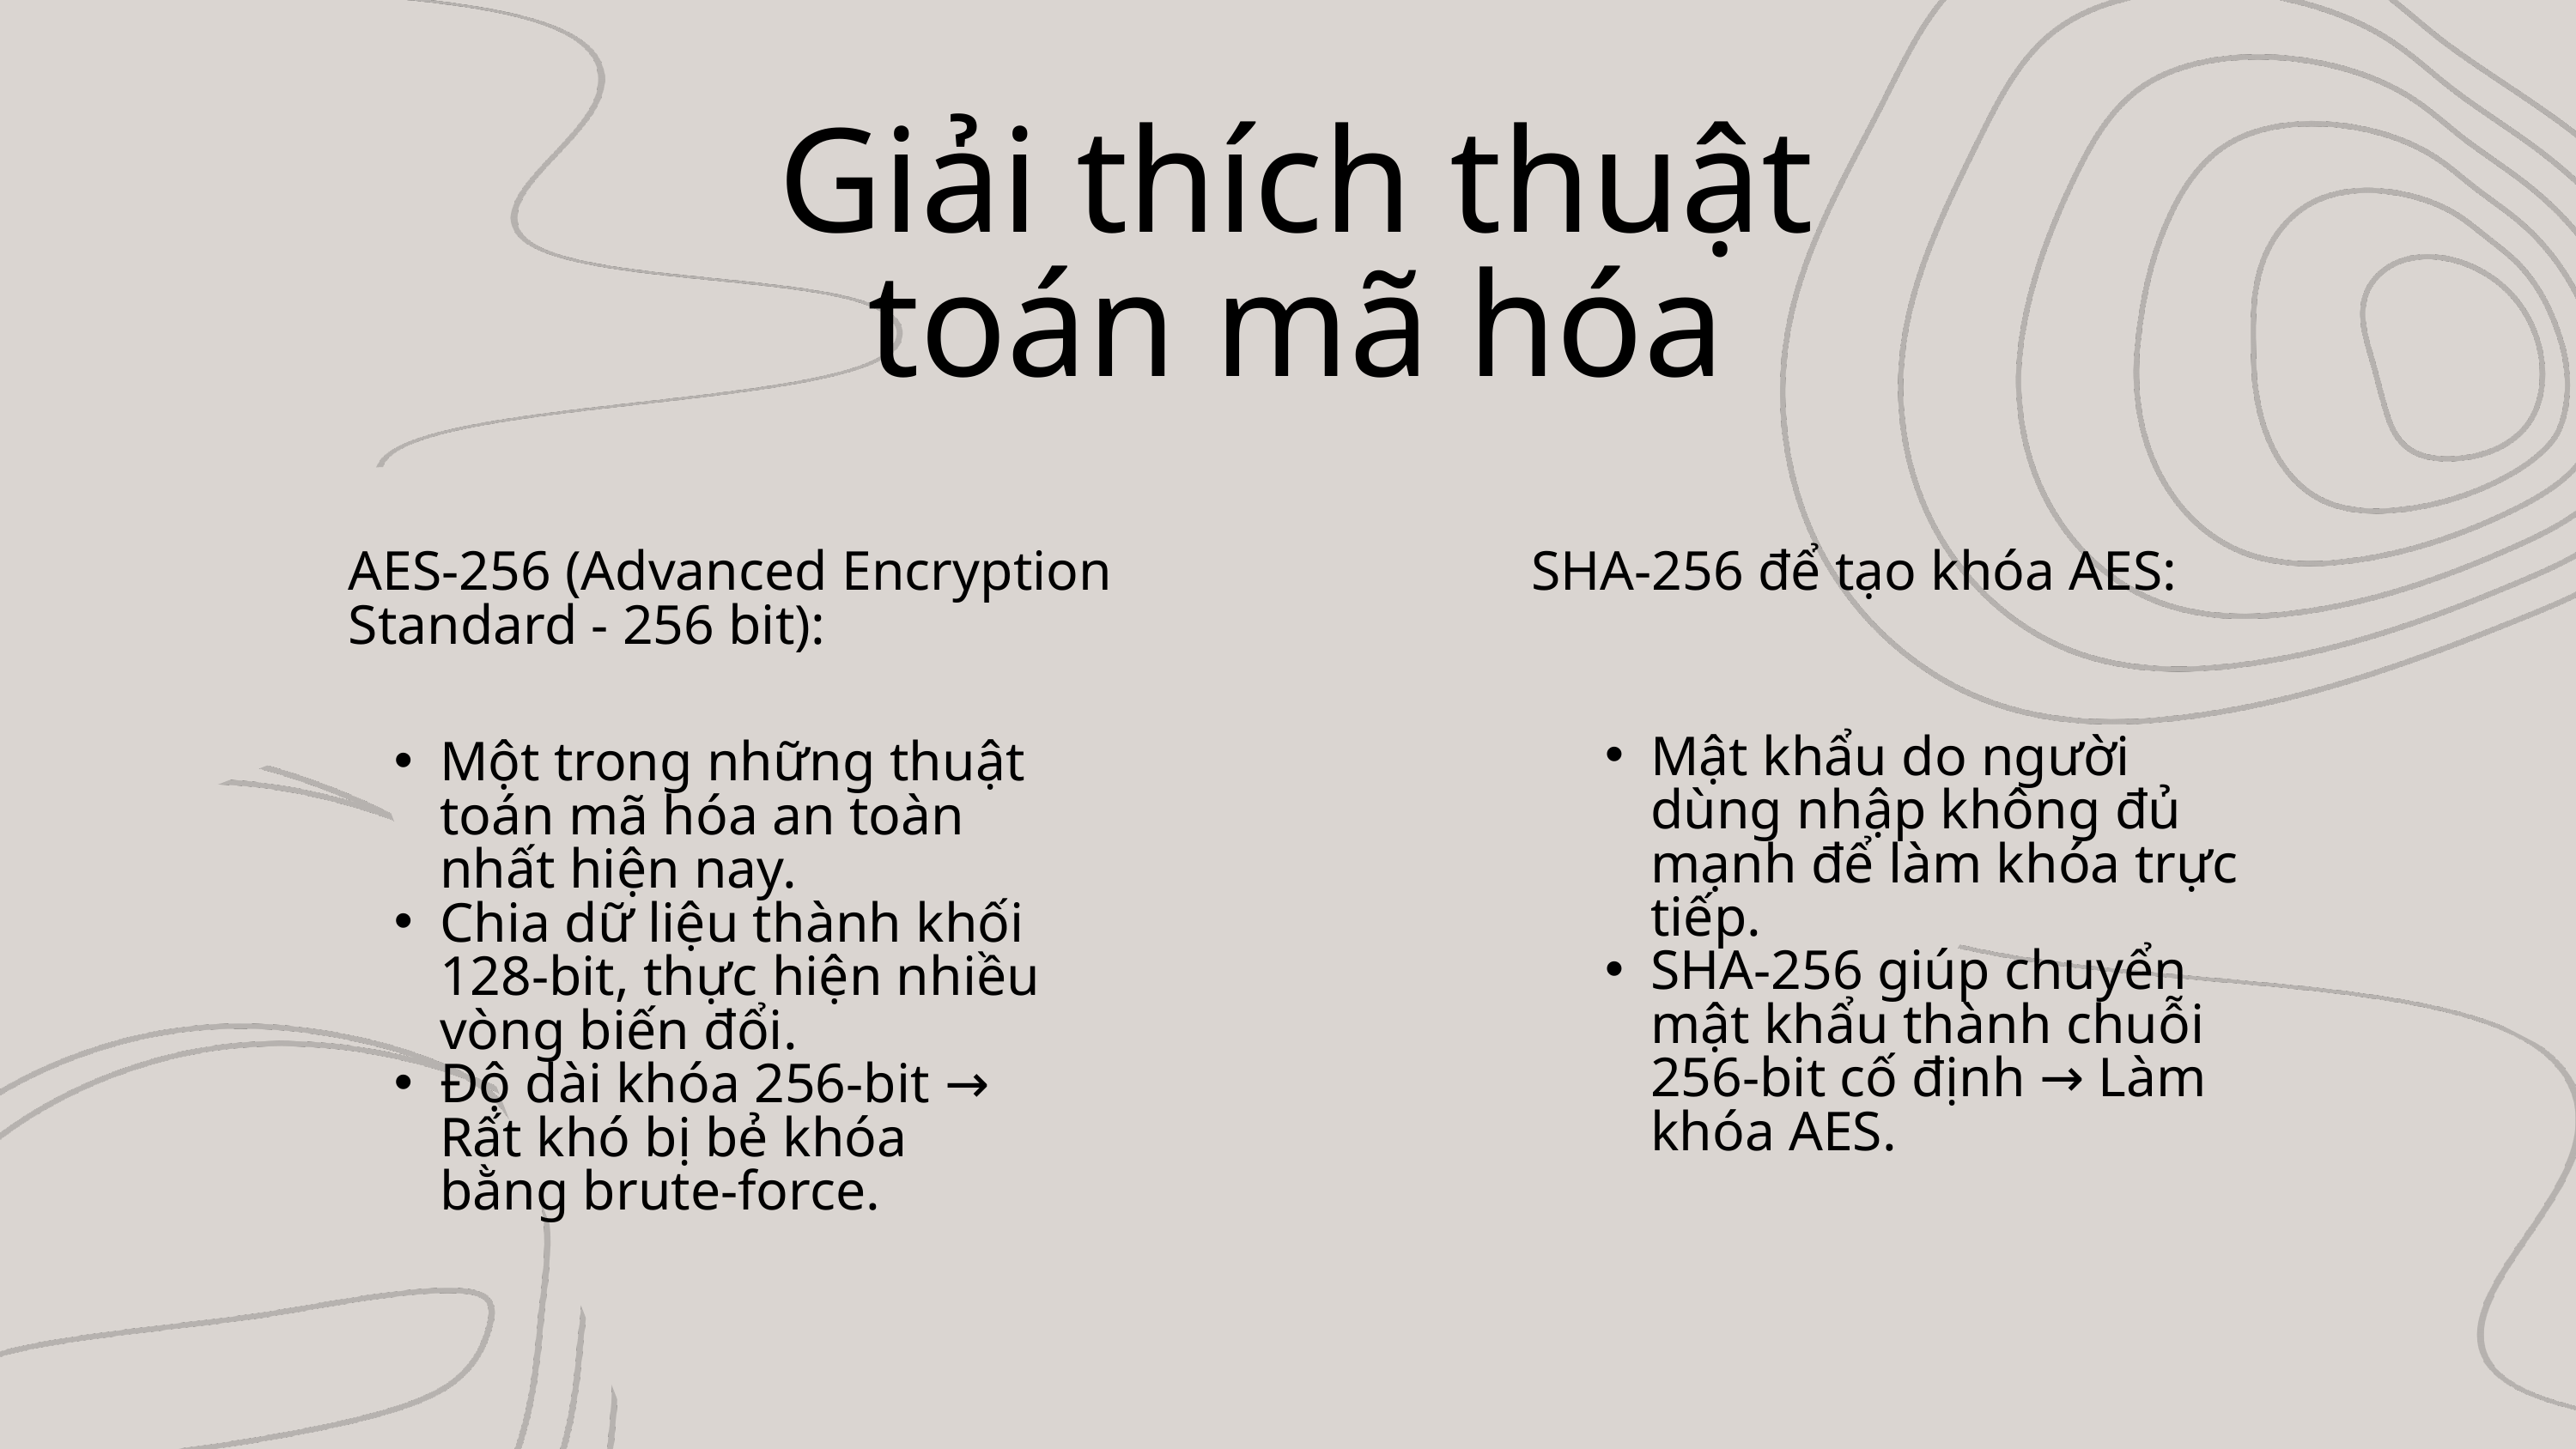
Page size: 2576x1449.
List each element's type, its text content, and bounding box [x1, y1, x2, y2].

text_box [0, 730, 637, 1449]
text_box Giải thích thuật toán mã hóa [697, 117, 1895, 406]
text_box [1776, 891, 2576, 1449]
text_box [1776, 0, 2576, 724]
text_box [0, 0, 909, 487]
text_box Mật khẩu do người dùng nhập không đủ mạnh để làm khóa trực tiếp. SHA-256 giúp chuyển mật khẩu thành chuỗi 256-bit cố định → Làm khóa AES. [1559, 732, 2244, 1161]
text_box Một trong những thuật toán mã hóa an toàn nhất hiện nay. Chia dữ liệu thành khối 128-bit, thực hiện nhiều vòng biến đổi. Độ dài khóa 256-bit → Rất khó bị bẻ khóa bằng brute-force. [348, 737, 1048, 1222]
text_box AES-256 (Advanced Encryption Standard - 256 bit): [348, 547, 1285, 655]
text_box SHA-256 để tạo khóa AES: [1531, 547, 2242, 602]
